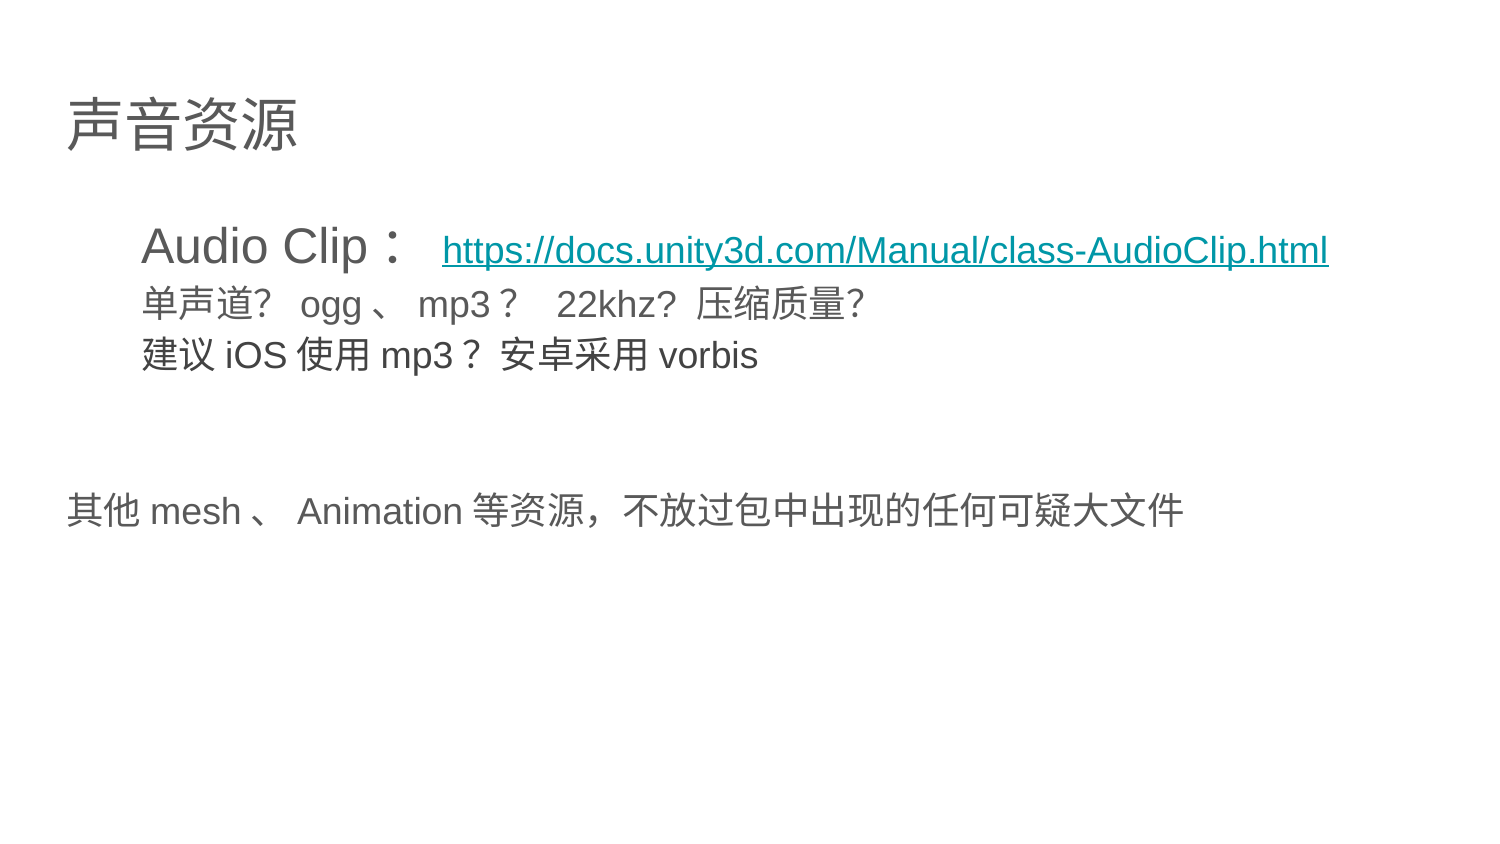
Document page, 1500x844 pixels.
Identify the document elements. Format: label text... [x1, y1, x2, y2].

title 声音资源 [51, 72, 1449, 167]
list Audio Clip：https://docs.unity3d.com/Manual/class-AudioClip.html 单声道？ogg、mp3？ 22khz? 压缩质量？ 建议iOS使用mp3？安卓采用vorbis 其他mesh、Animation等资源，不放过包中出现的任何可疑大文件 [51, 189, 1449, 750]
